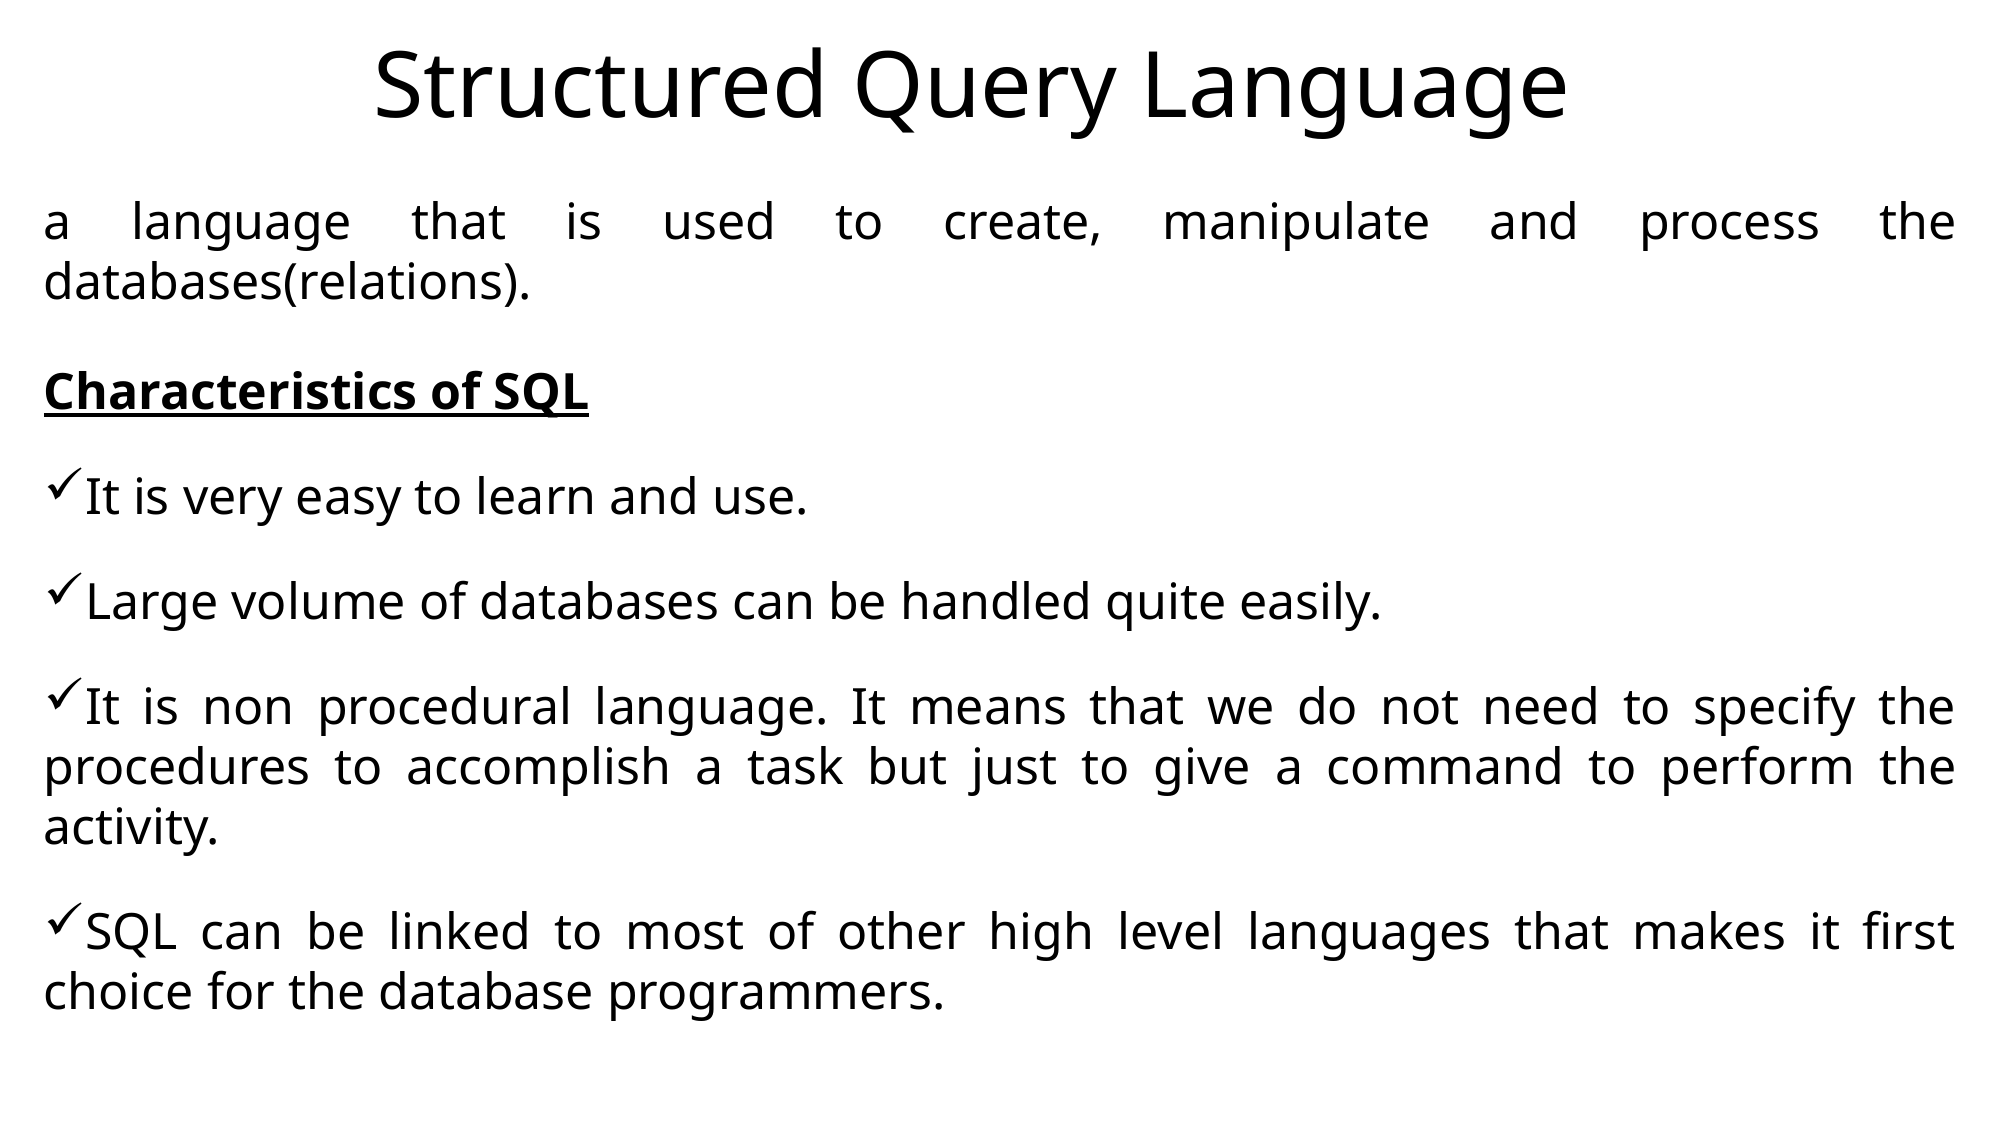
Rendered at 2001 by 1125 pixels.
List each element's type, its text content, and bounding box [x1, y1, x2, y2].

text_box Structured Query Language [358, 18, 1586, 143]
text_box a language that is used to create, manipulate and process the databases(relations). Characteristics of SQL It is very easy to learn and use. Large volume of databases can be handled quite easily. It is non procedural language. It means that we do not need to specify the procedures to accomplish a task but just to give a command to perform the activity. SQL can be linked to most of other high level languages that makes it first choice for the database programmers. [29, 181, 1973, 1027]
